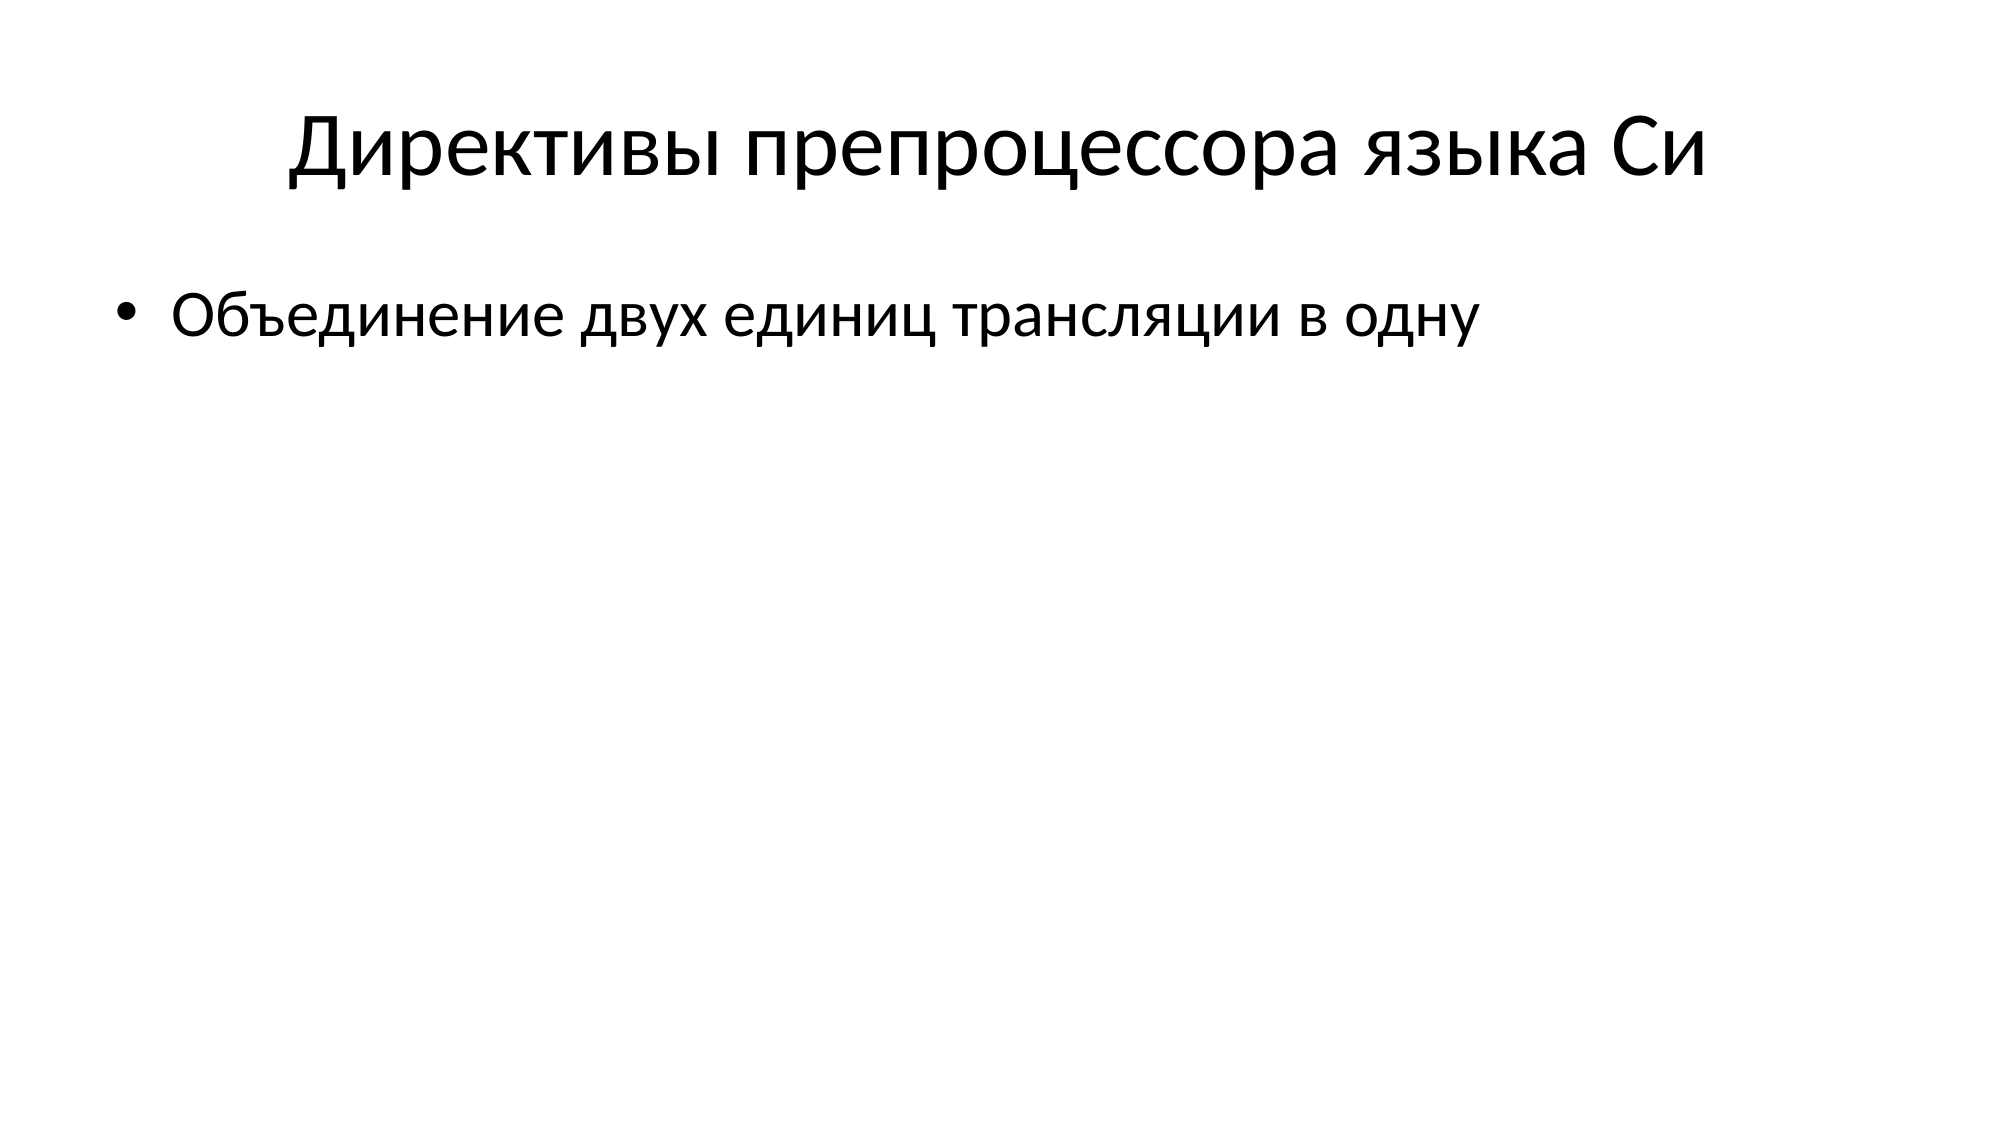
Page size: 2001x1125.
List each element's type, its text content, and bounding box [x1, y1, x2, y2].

list Объединение двух единиц трансляции в одну Выбор диапазона строк для дальнейшего препроцессирования («условная компиляция») Контекстная замена с подстановочными знаками («макро подстановка») [99, 262, 1900, 1005]
title Директивы препроцессора языка Си [99, 45, 1900, 233]
